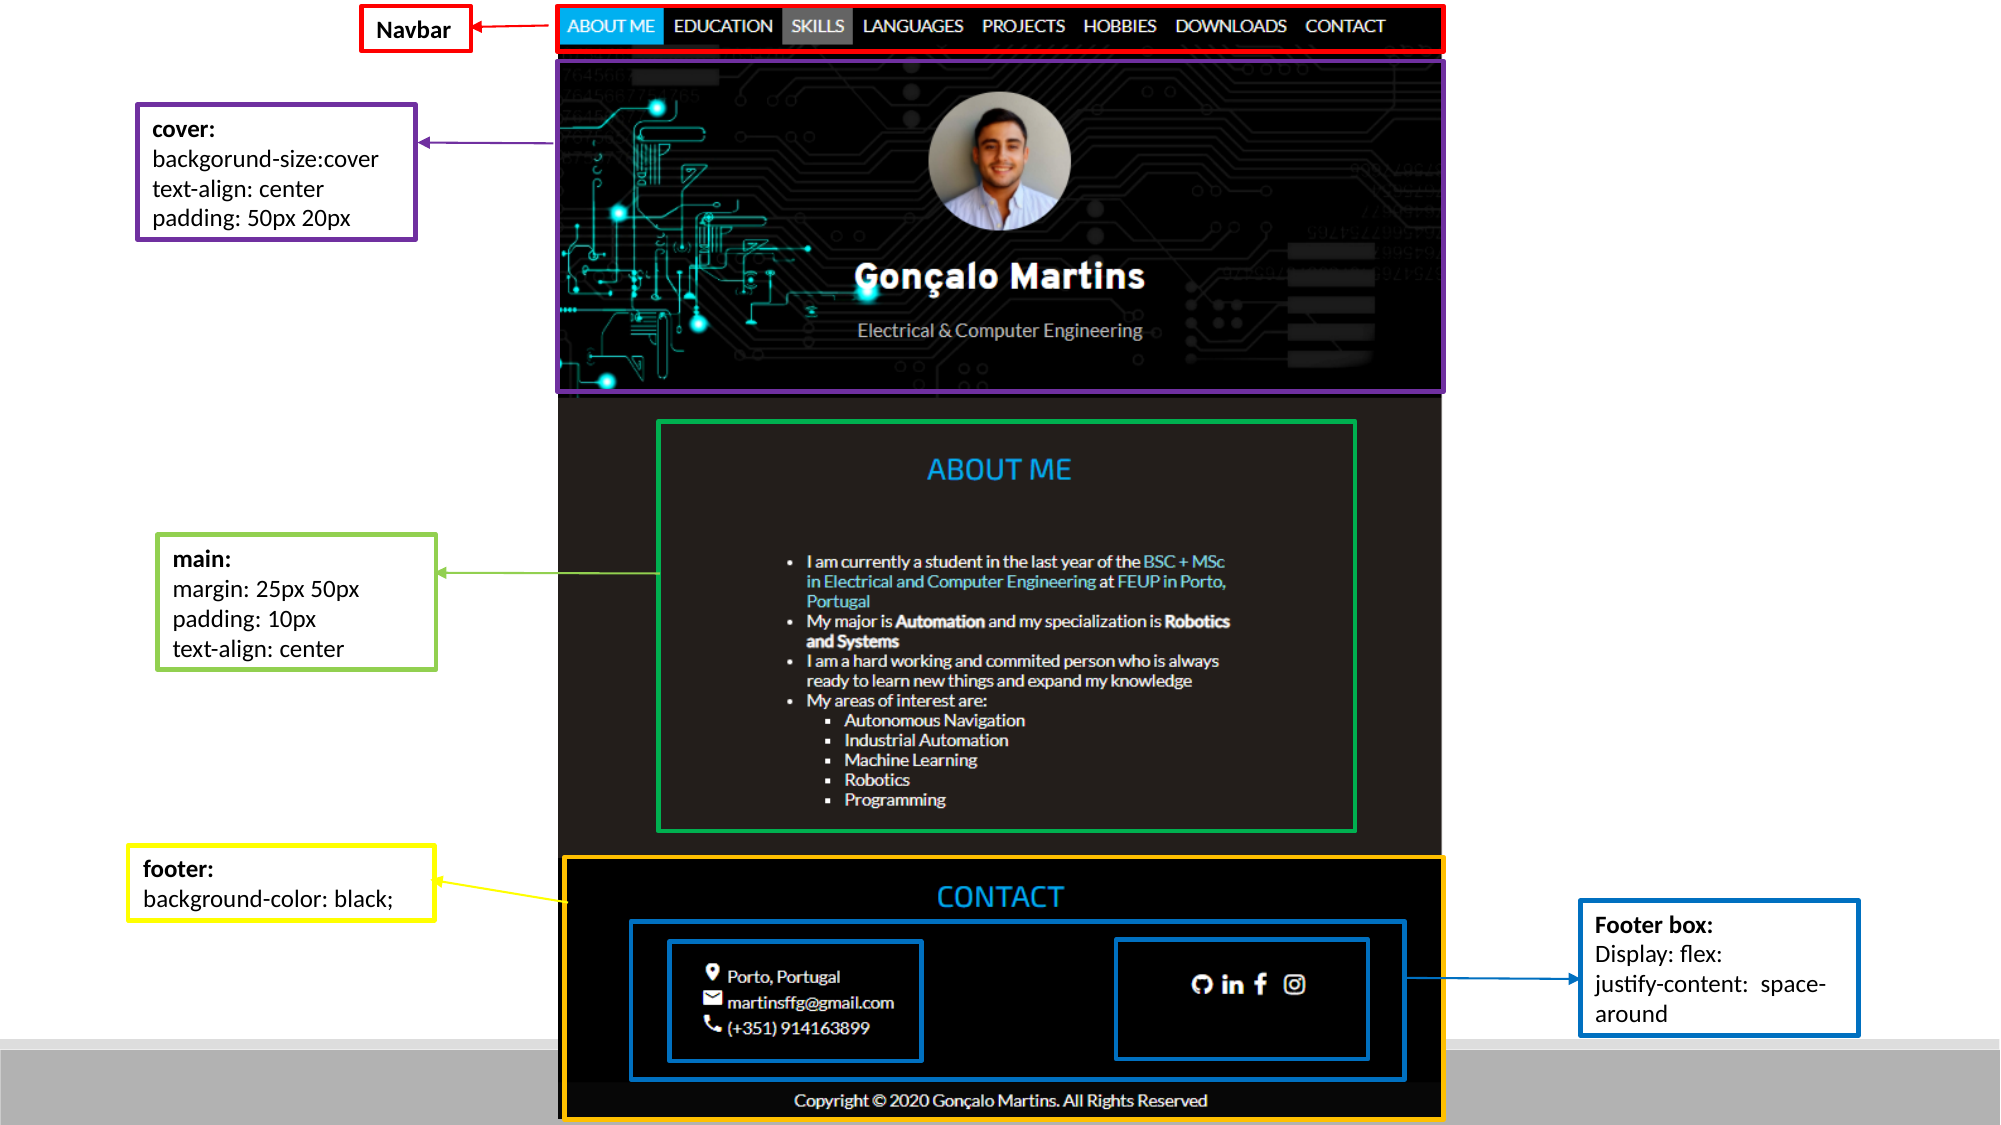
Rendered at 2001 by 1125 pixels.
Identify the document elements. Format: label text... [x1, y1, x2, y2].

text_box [468, 24, 550, 28]
text_box cover: backgorund-size:cover text-align: center padding: 50px 20px [137, 104, 416, 240]
text_box footer: background-color: black; [128, 845, 435, 921]
text_box Navbar [361, 6, 471, 52]
text_box Footer box: Display: flex: justify-content: space-around [1580, 900, 1859, 1036]
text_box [429, 879, 569, 904]
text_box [557, 5, 1445, 1120]
text_box main: margin: 25px 50px padding: 10px text-align: center [157, 534, 436, 670]
